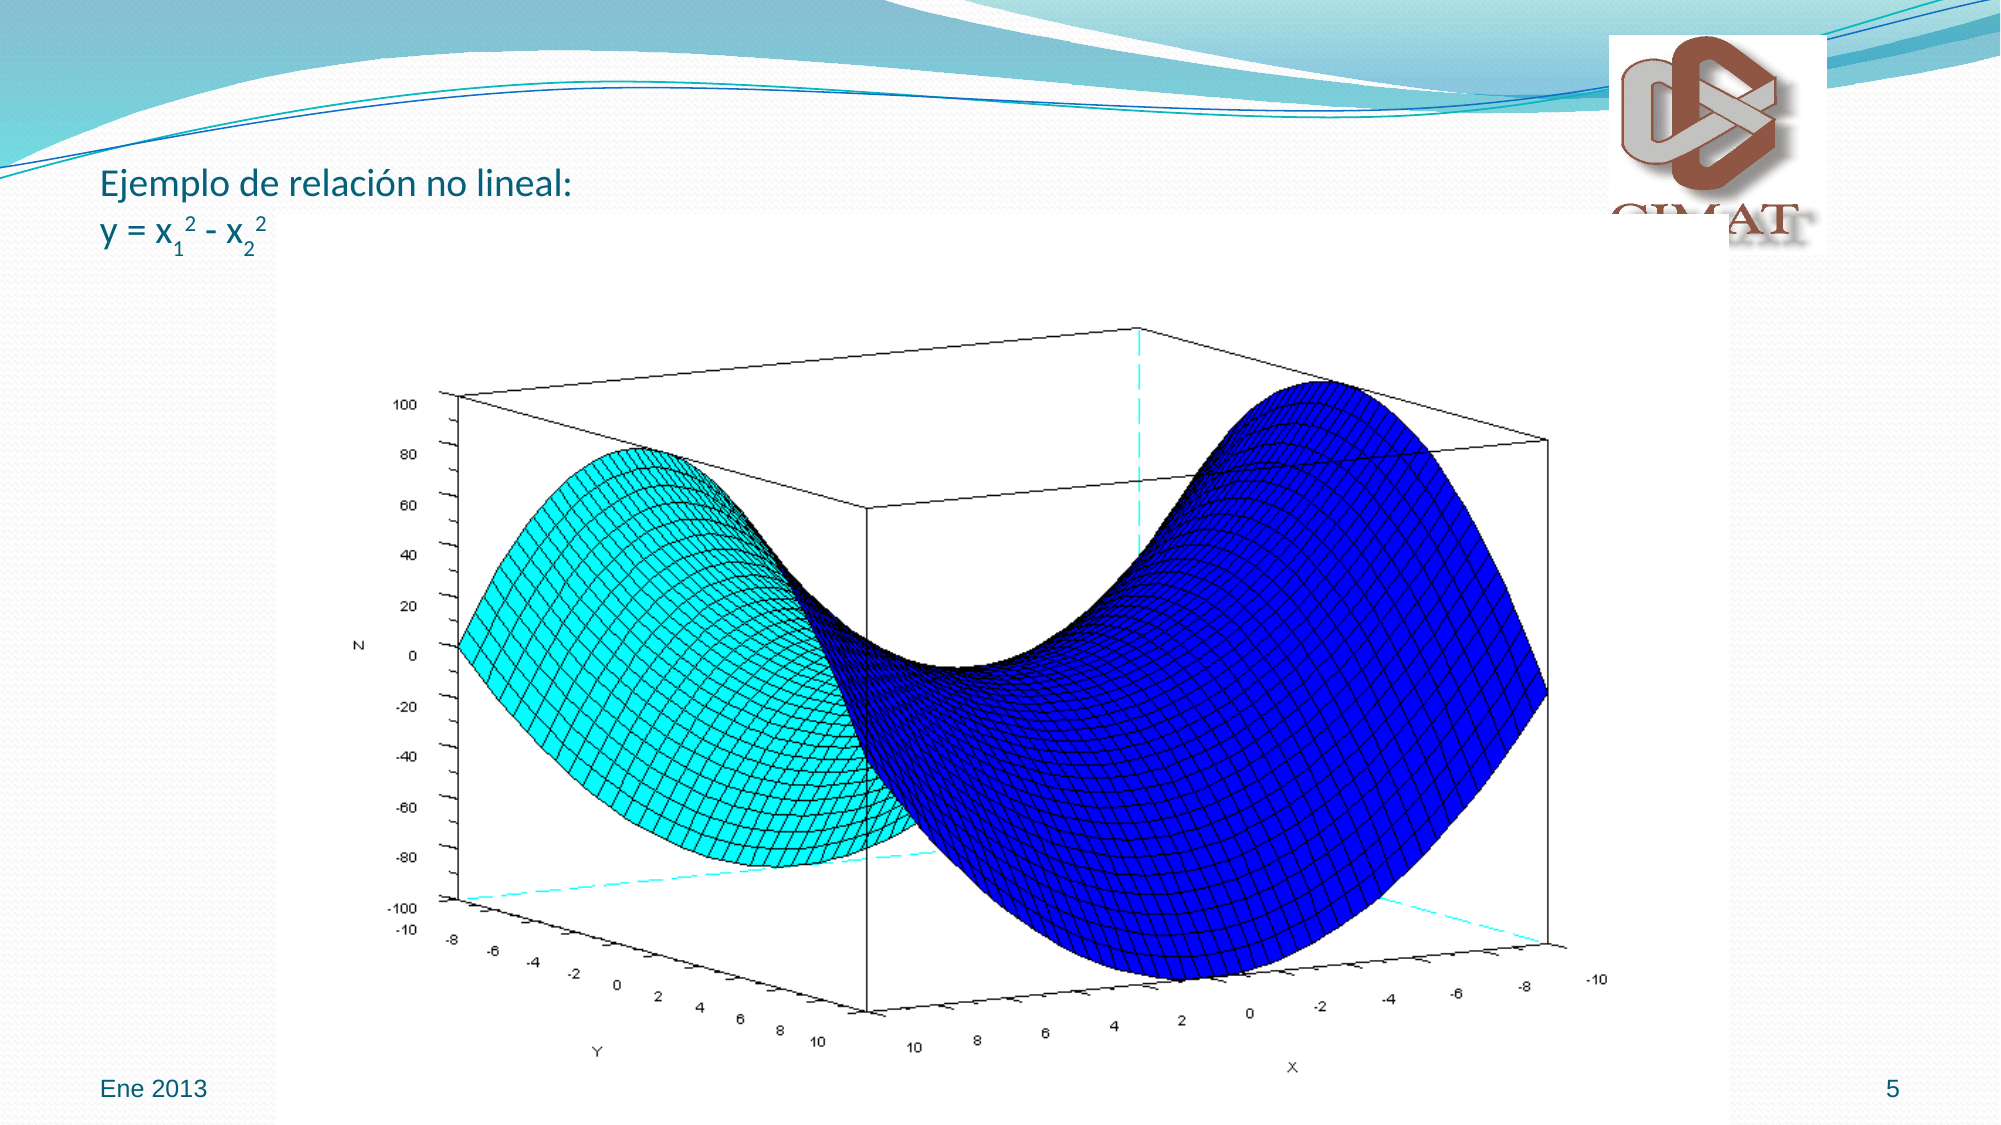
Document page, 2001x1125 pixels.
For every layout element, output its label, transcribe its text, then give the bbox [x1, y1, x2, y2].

title Ejemplo de relación no lineal: y = x12 - x22 [99, 115, 1917, 303]
slide_number Ene 2013 [99, 1042, 270, 1103]
picture [276, 214, 1729, 1125]
picture [1609, 35, 1827, 115]
slide_number 5 [1736, 1042, 1900, 1103]
